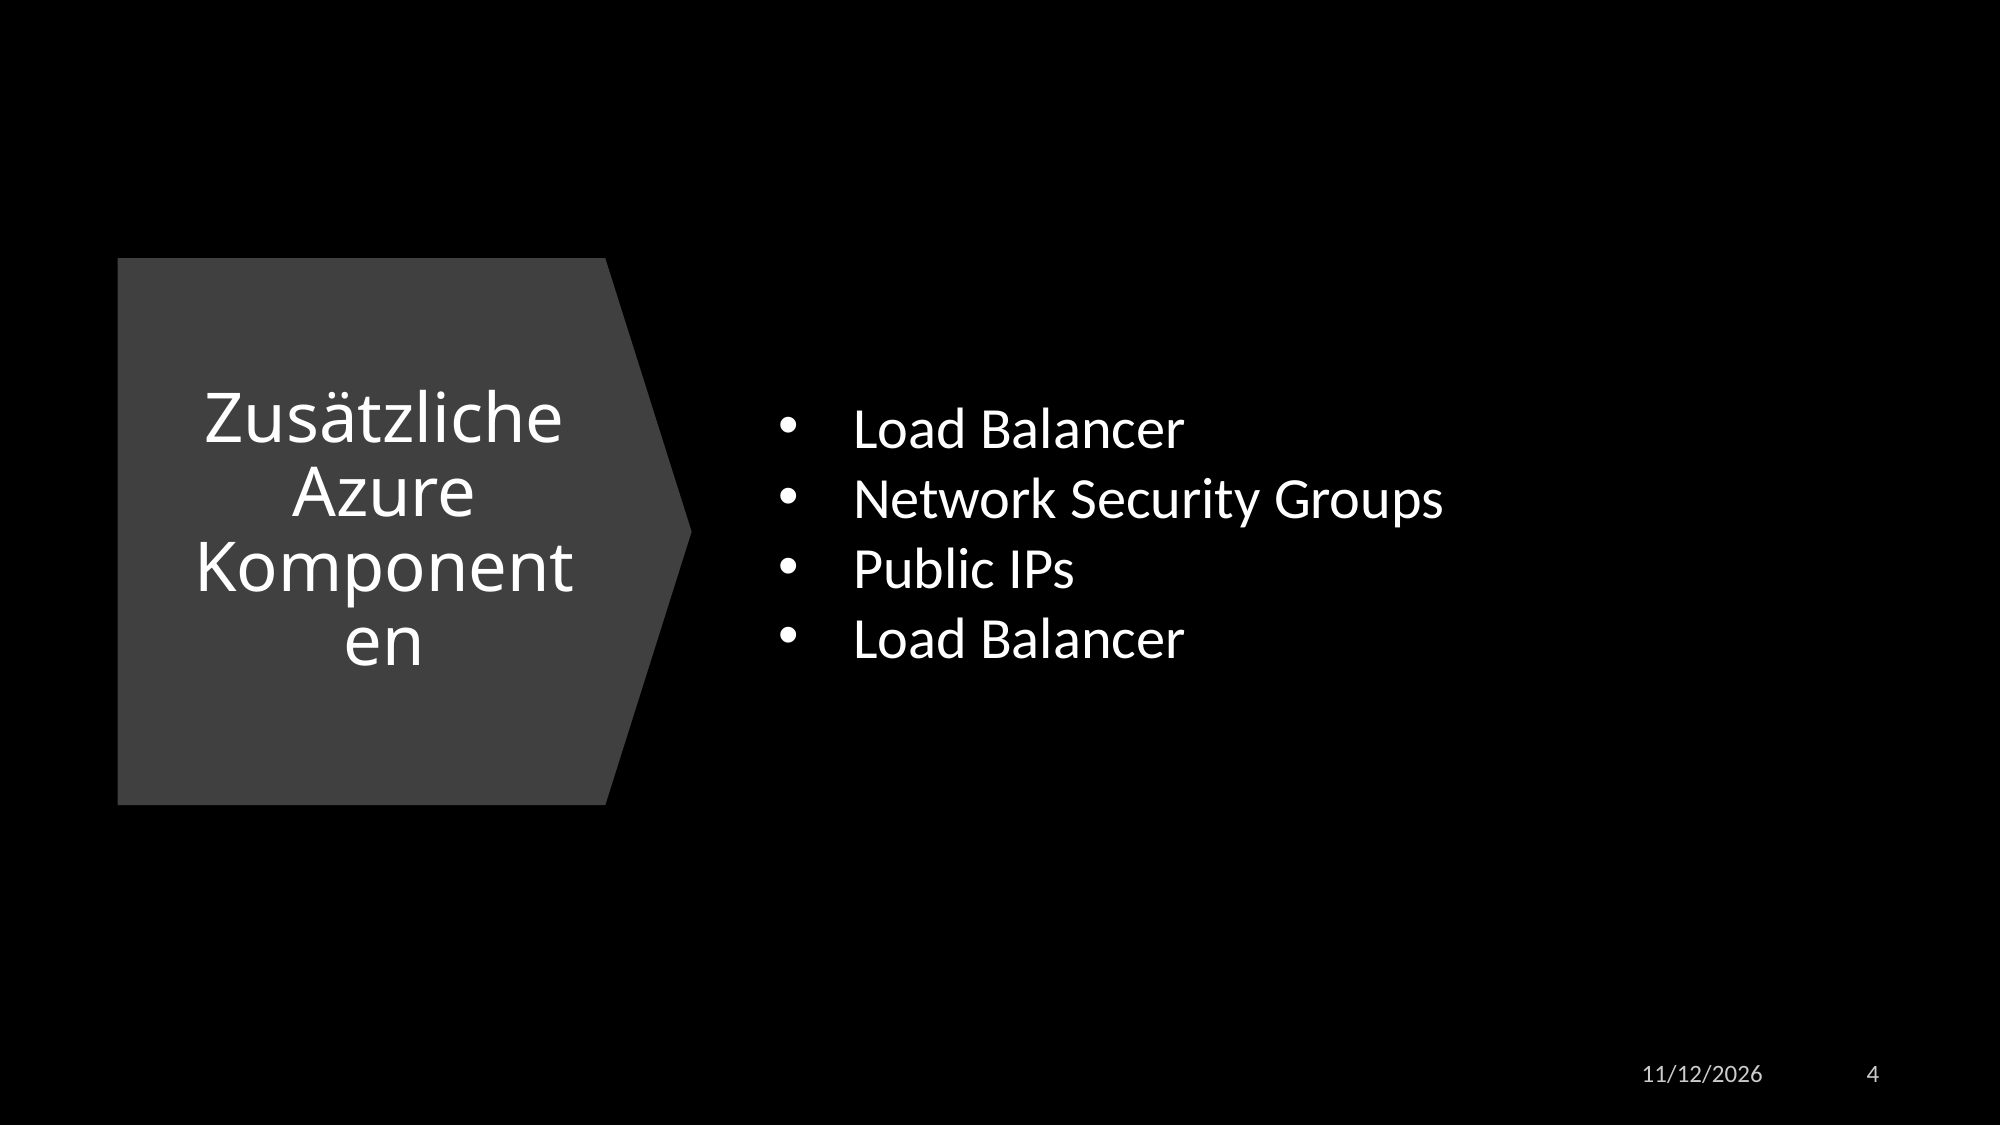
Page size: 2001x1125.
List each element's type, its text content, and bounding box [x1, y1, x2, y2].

slide_number 4 [1810, 1042, 1895, 1103]
title Zusätzliche Azure Komponenten [168, 322, 601, 741]
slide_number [1450, 1042, 1779, 1103]
text_box [116, 257, 693, 807]
text_box Load Balancer Network Security Groups Public IPs Load Balancer [763, 382, 1854, 678]
